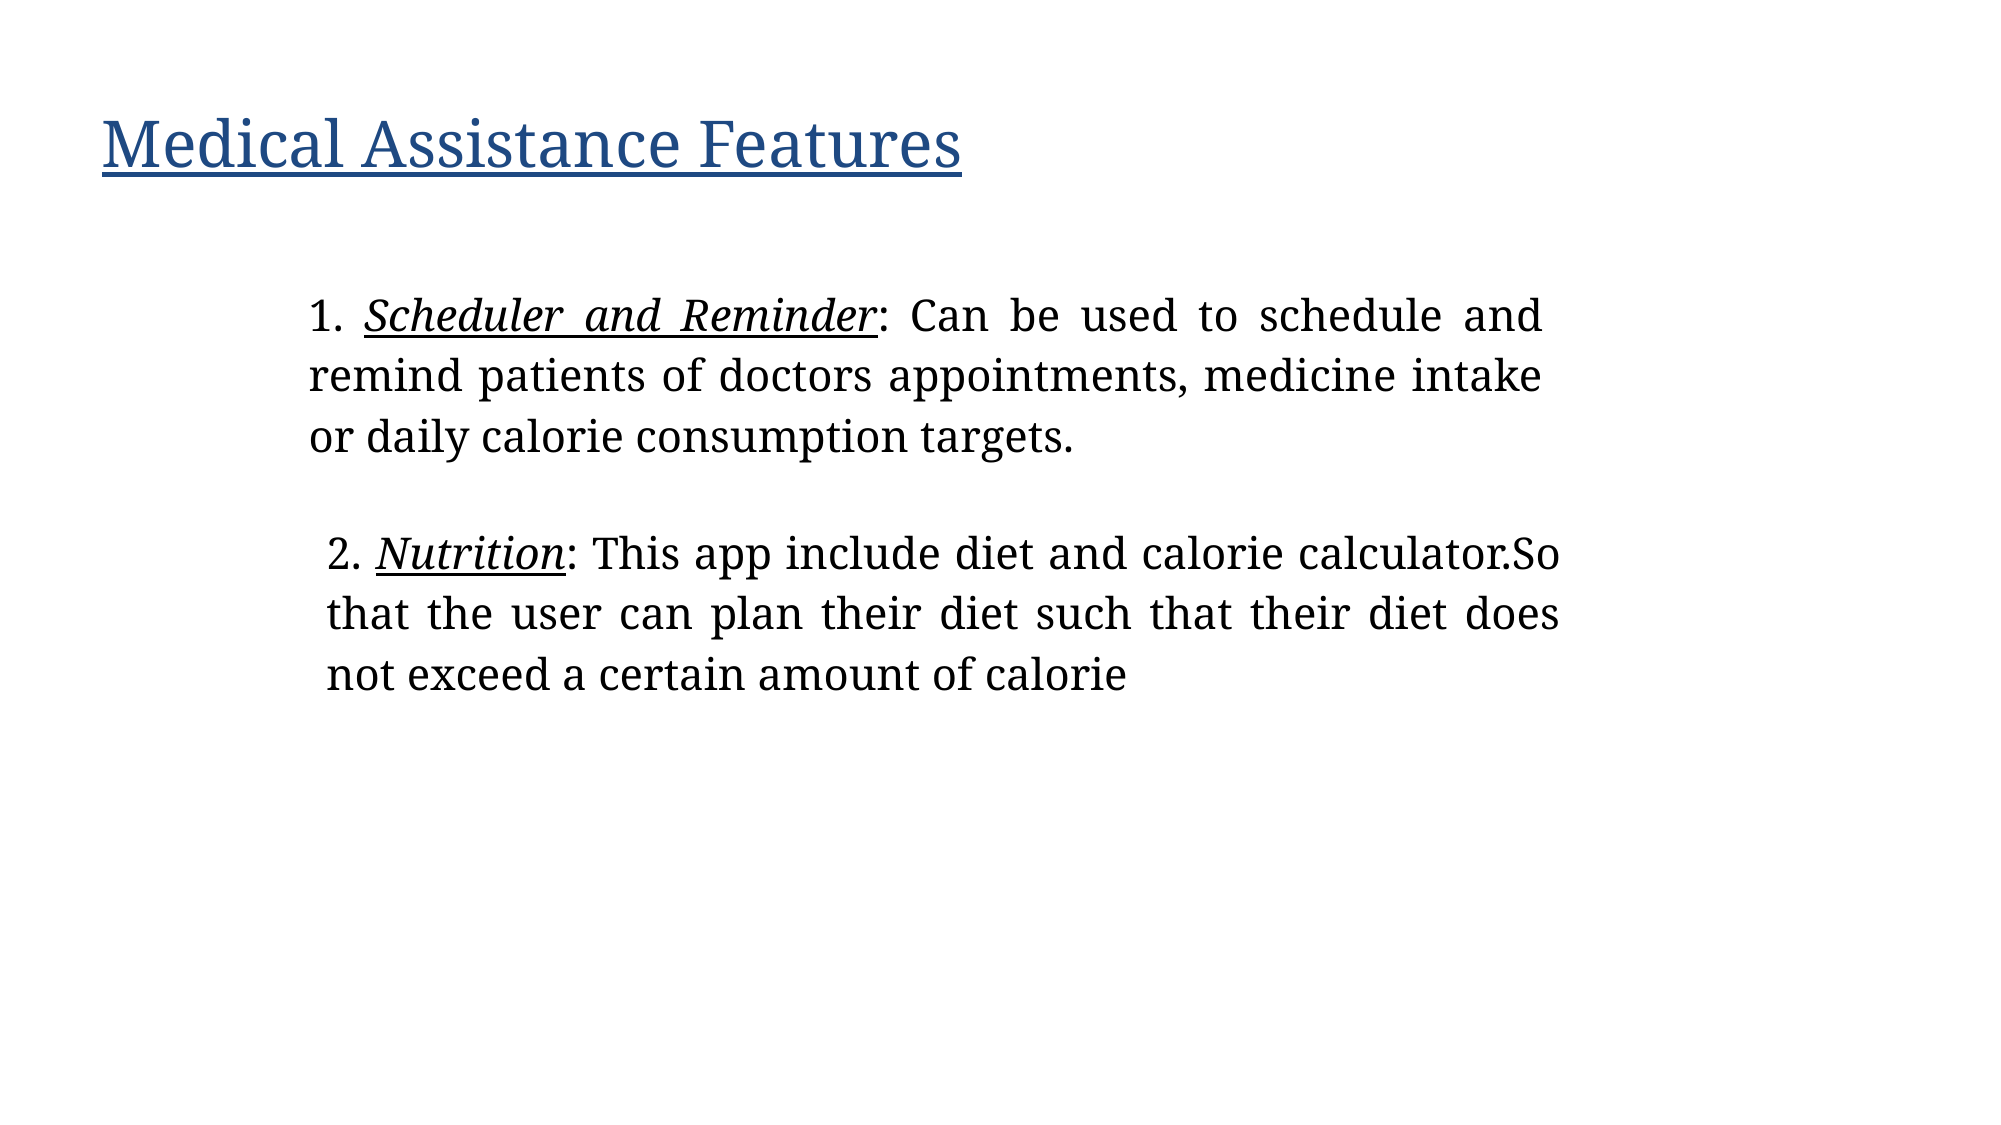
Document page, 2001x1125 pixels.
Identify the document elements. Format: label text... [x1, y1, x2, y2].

text_box 2. Nutrition: This app include diet and calorie calculator.So that the user can plan their diet such that their diet does not exceed a certain amount of calorie [311, 502, 1577, 714]
text_box Medical Assistance Features [86, 76, 1052, 196]
text_box 1. Scheduler and Reminder: Can be used to schedule and remind patients of doctors appointments, medicine intake or daily calorie consumption targets. [293, 264, 1559, 476]
